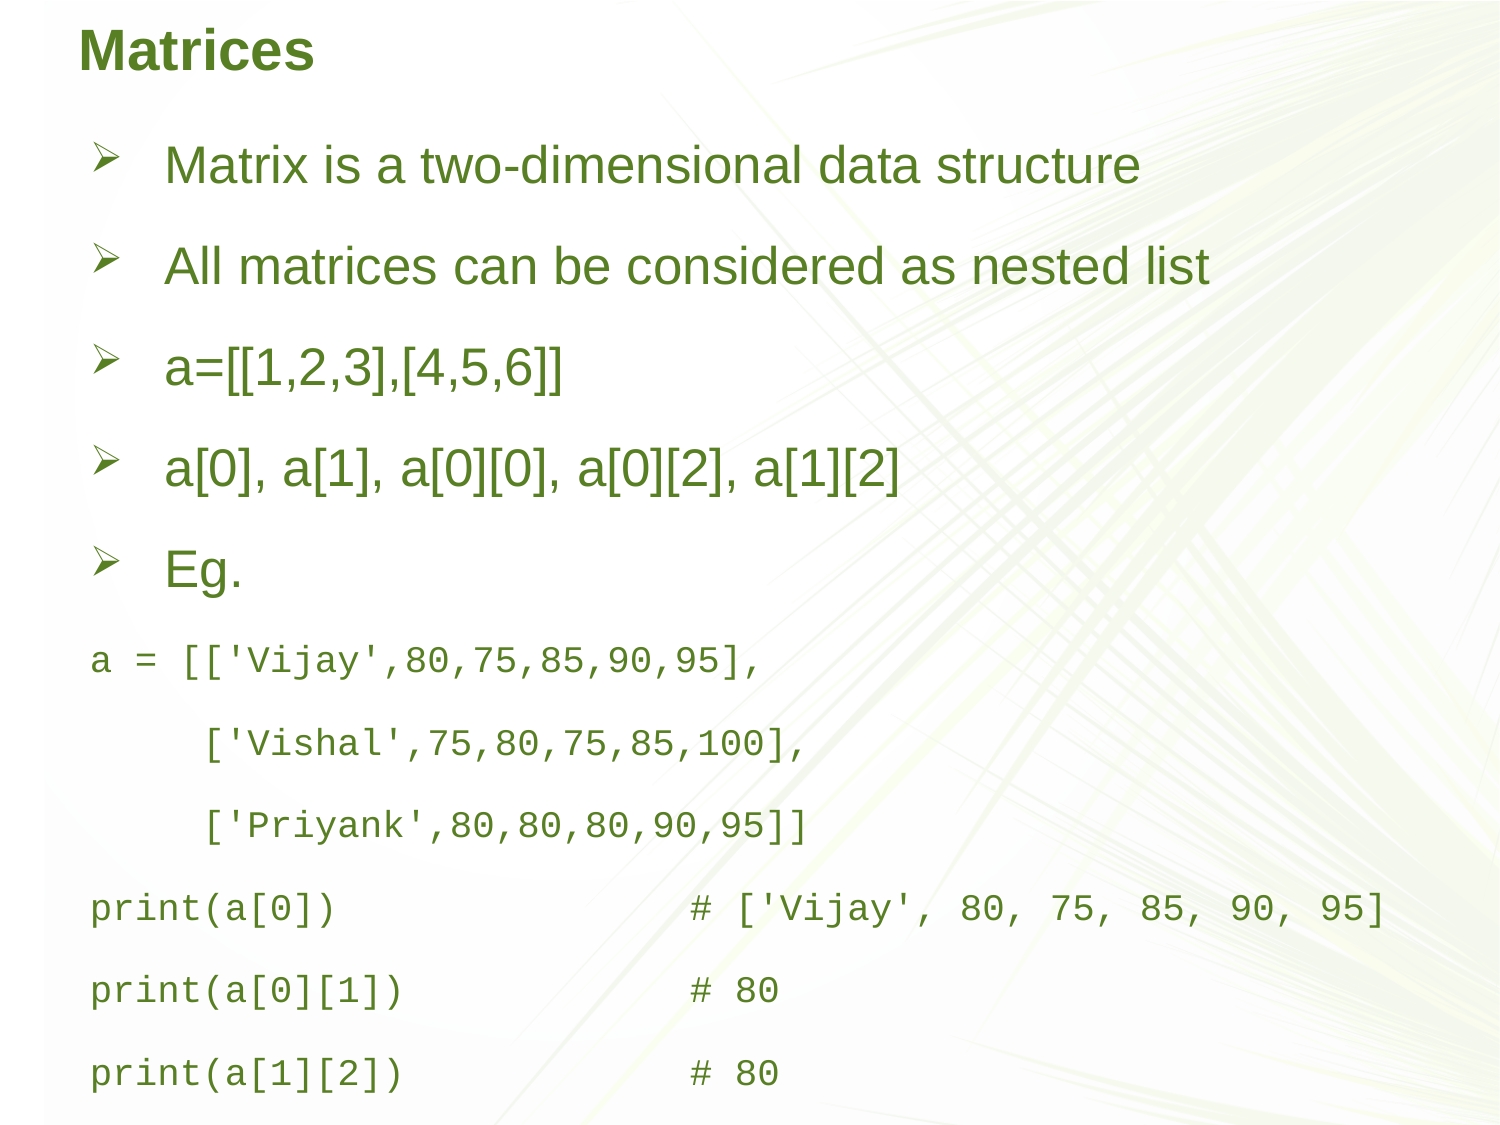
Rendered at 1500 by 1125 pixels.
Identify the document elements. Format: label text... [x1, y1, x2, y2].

subtitle Matrix is a two-dimensional data structure All matrices can be considered as nested list a=[[1,2,3],[4,5,6]] a[0], a[1], a[0][0], a[0][2], a[1][2] Eg. a = [['Vijay',80,75,85,90,95], ['Vishal',75,80,75,85,100], ['Priyank',80,80,80,90,95]] print(a[0]) # ['Vijay', 80, 75, 85, 90, 95] print(a[0][1]) # 80 print(a[1][2]) # 80 [74, 122, 1426, 1110]
title Matrices [63, 15, 1415, 92]
